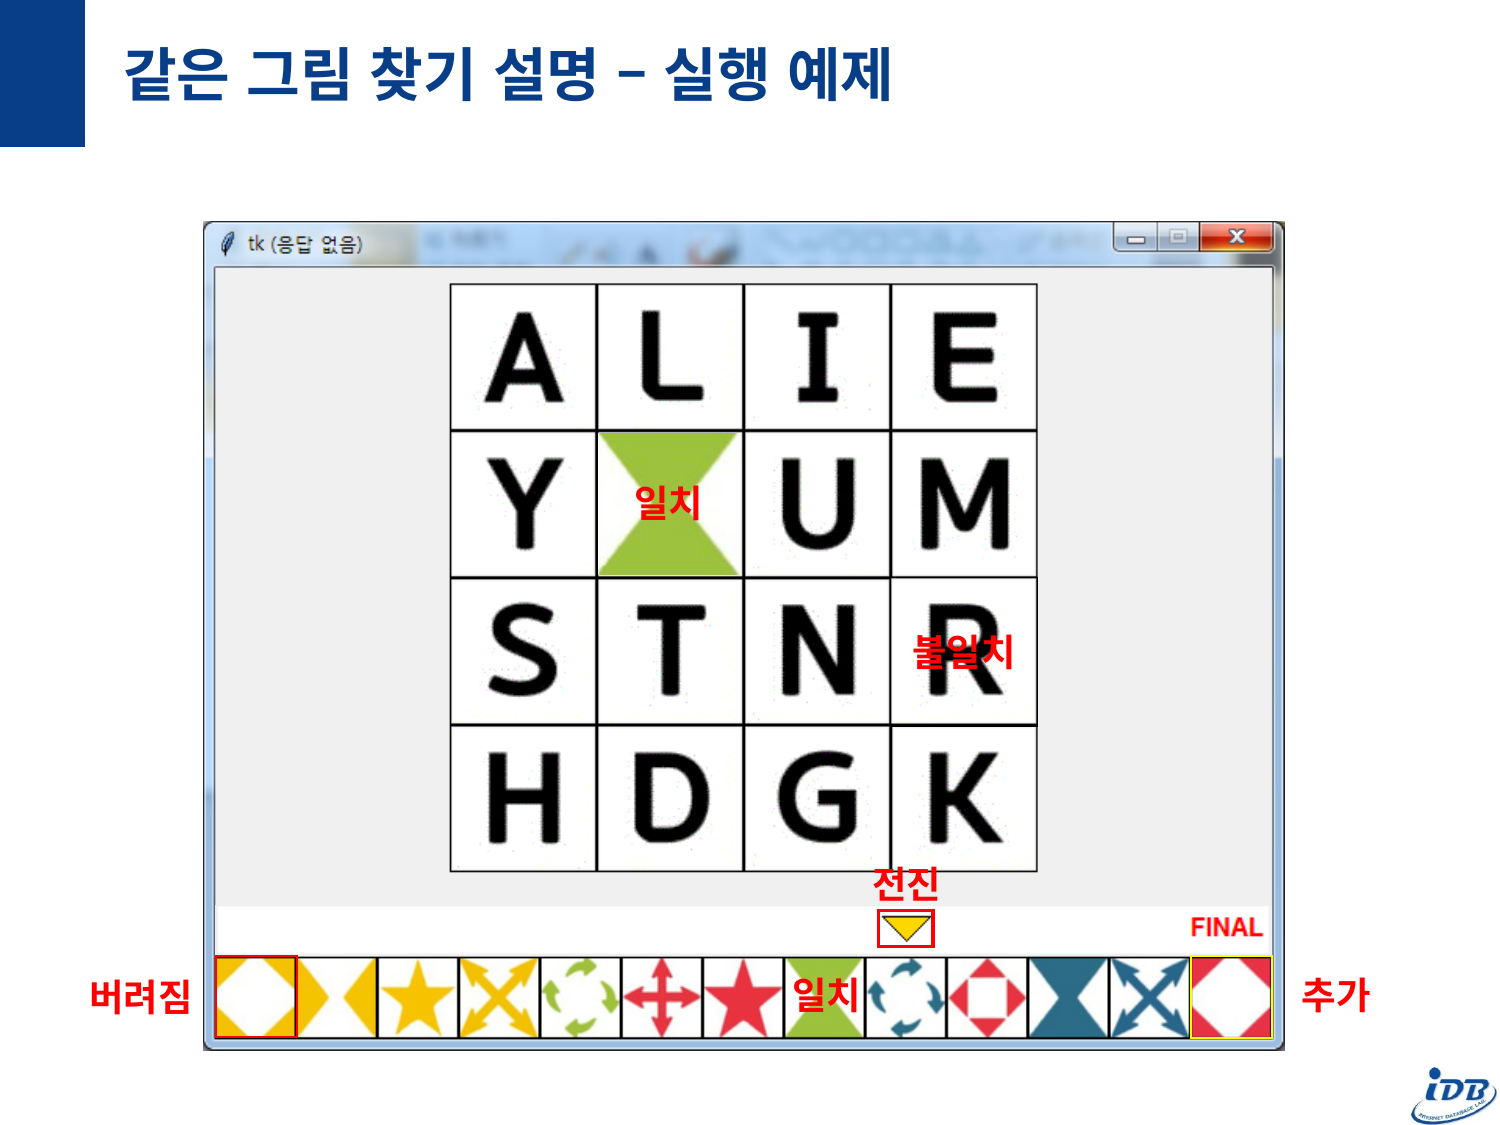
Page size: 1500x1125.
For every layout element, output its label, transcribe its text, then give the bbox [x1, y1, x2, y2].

title 같은 그림 찾기 설명 – 실행 예제 [108, 15, 1379, 140]
picture [0, 0, 85, 147]
picture [1411, 1067, 1497, 1125]
picture [203, 221, 1285, 1051]
text_box 추가 [1286, 964, 1386, 1025]
text_box 버려짐 [74, 966, 203, 1026]
